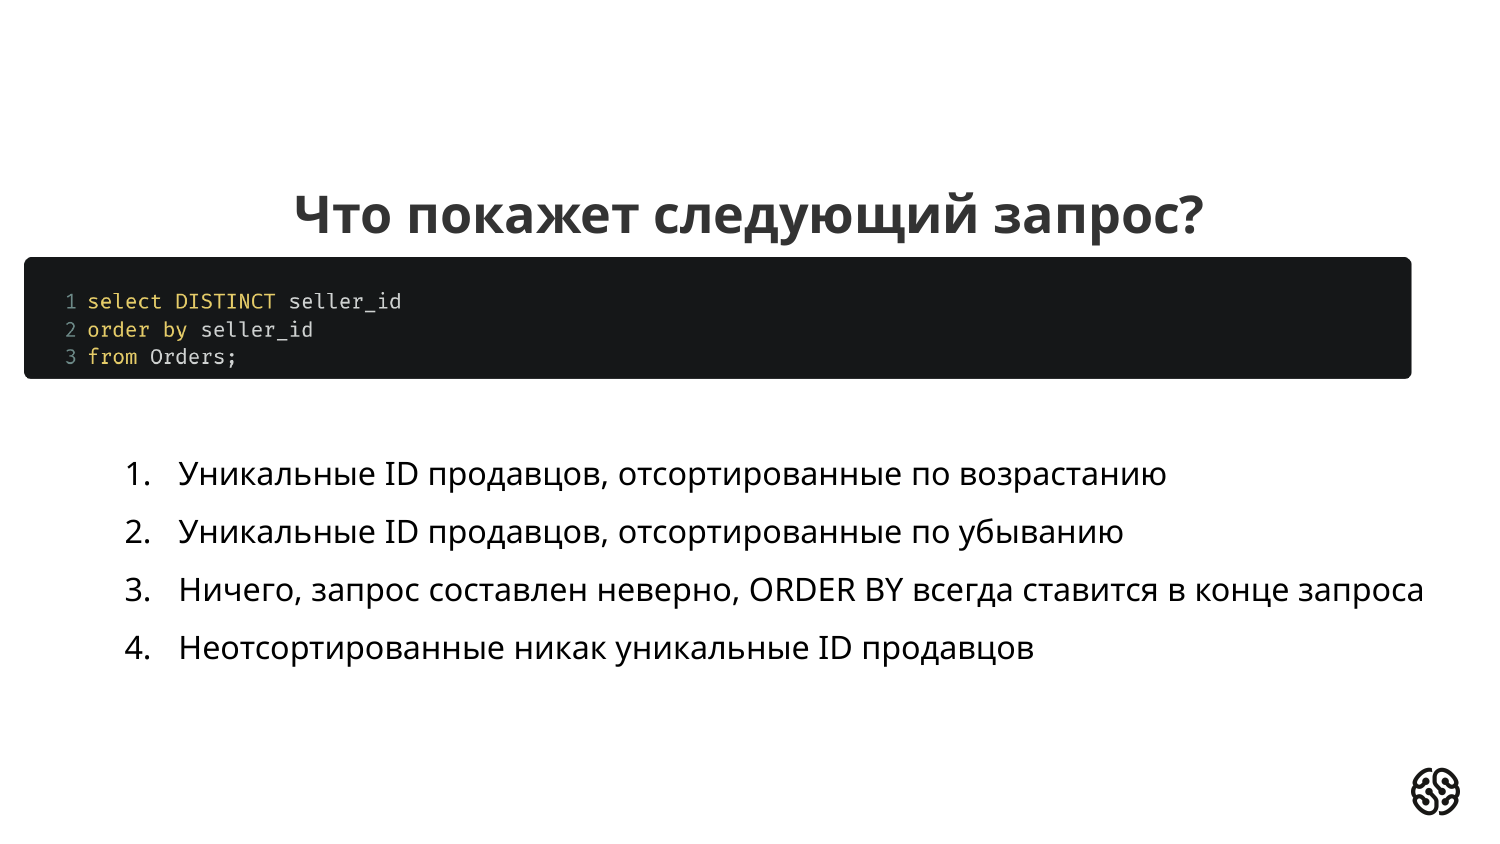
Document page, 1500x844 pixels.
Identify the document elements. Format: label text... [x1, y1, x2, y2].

title Что покажет следующий запрос? [153, 171, 1347, 256]
picture [1411, 767, 1460, 816]
text_box Уникальные ID продавцов, отсортированные по возрастанию Уникальные ID продавцов, отсортированные по убыванию Ничего, запрос составлен неверно, ORDER BY всегда ставится в конце запроса Неотсортированные никак уникальные ID продавцов [103, 433, 1434, 750]
picture [22, 257, 1413, 380]
